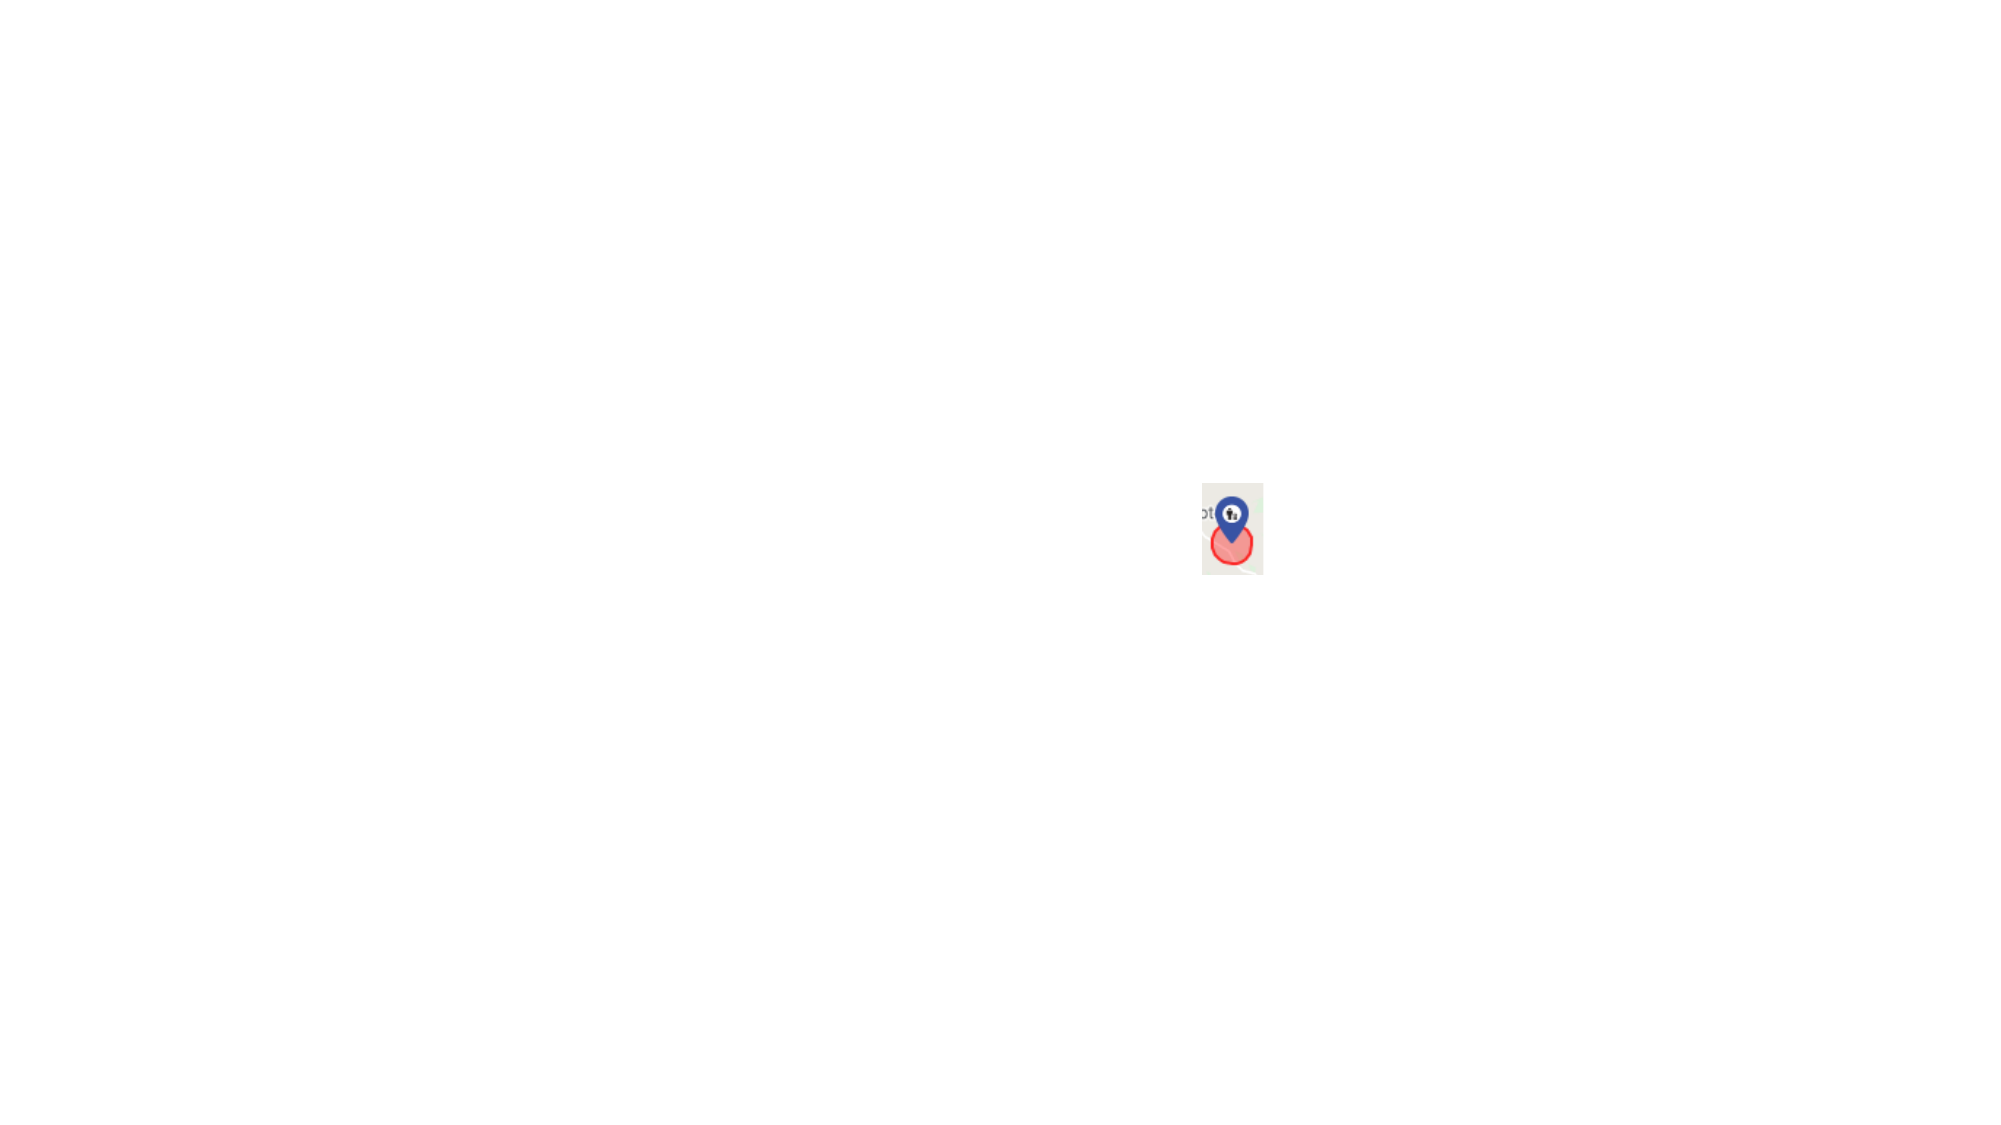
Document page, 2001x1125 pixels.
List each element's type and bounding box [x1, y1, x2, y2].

picture [1202, 483, 1264, 575]
